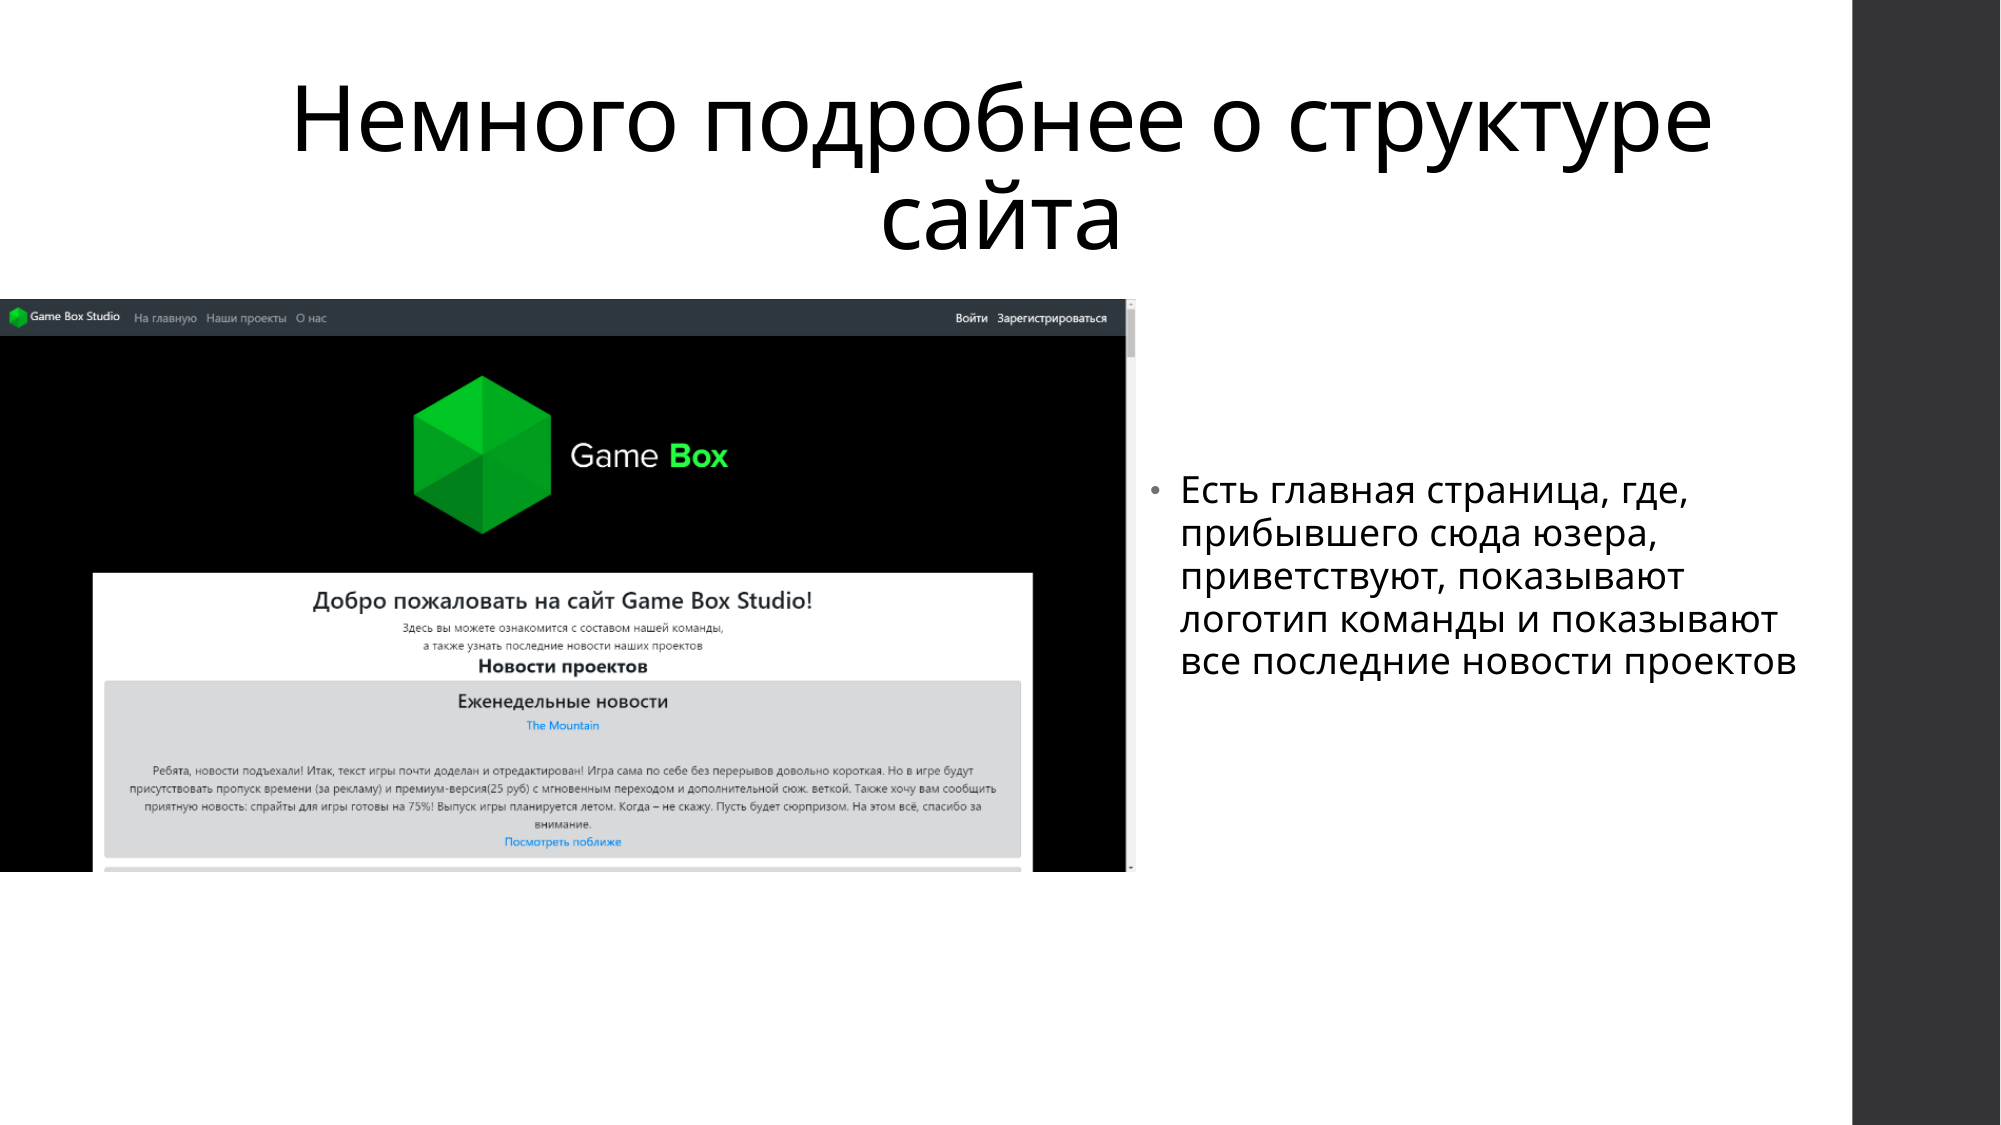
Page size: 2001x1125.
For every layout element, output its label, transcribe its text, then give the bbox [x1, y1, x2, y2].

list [0, 299, 1136, 872]
list Есть главная страница, где, прибывшего сюда юзера, приветствуют, показывают логотип команды и показывают все последние новости проектов [1143, 462, 1851, 709]
title Немного подробнее о структуре сайта [206, 60, 1797, 278]
